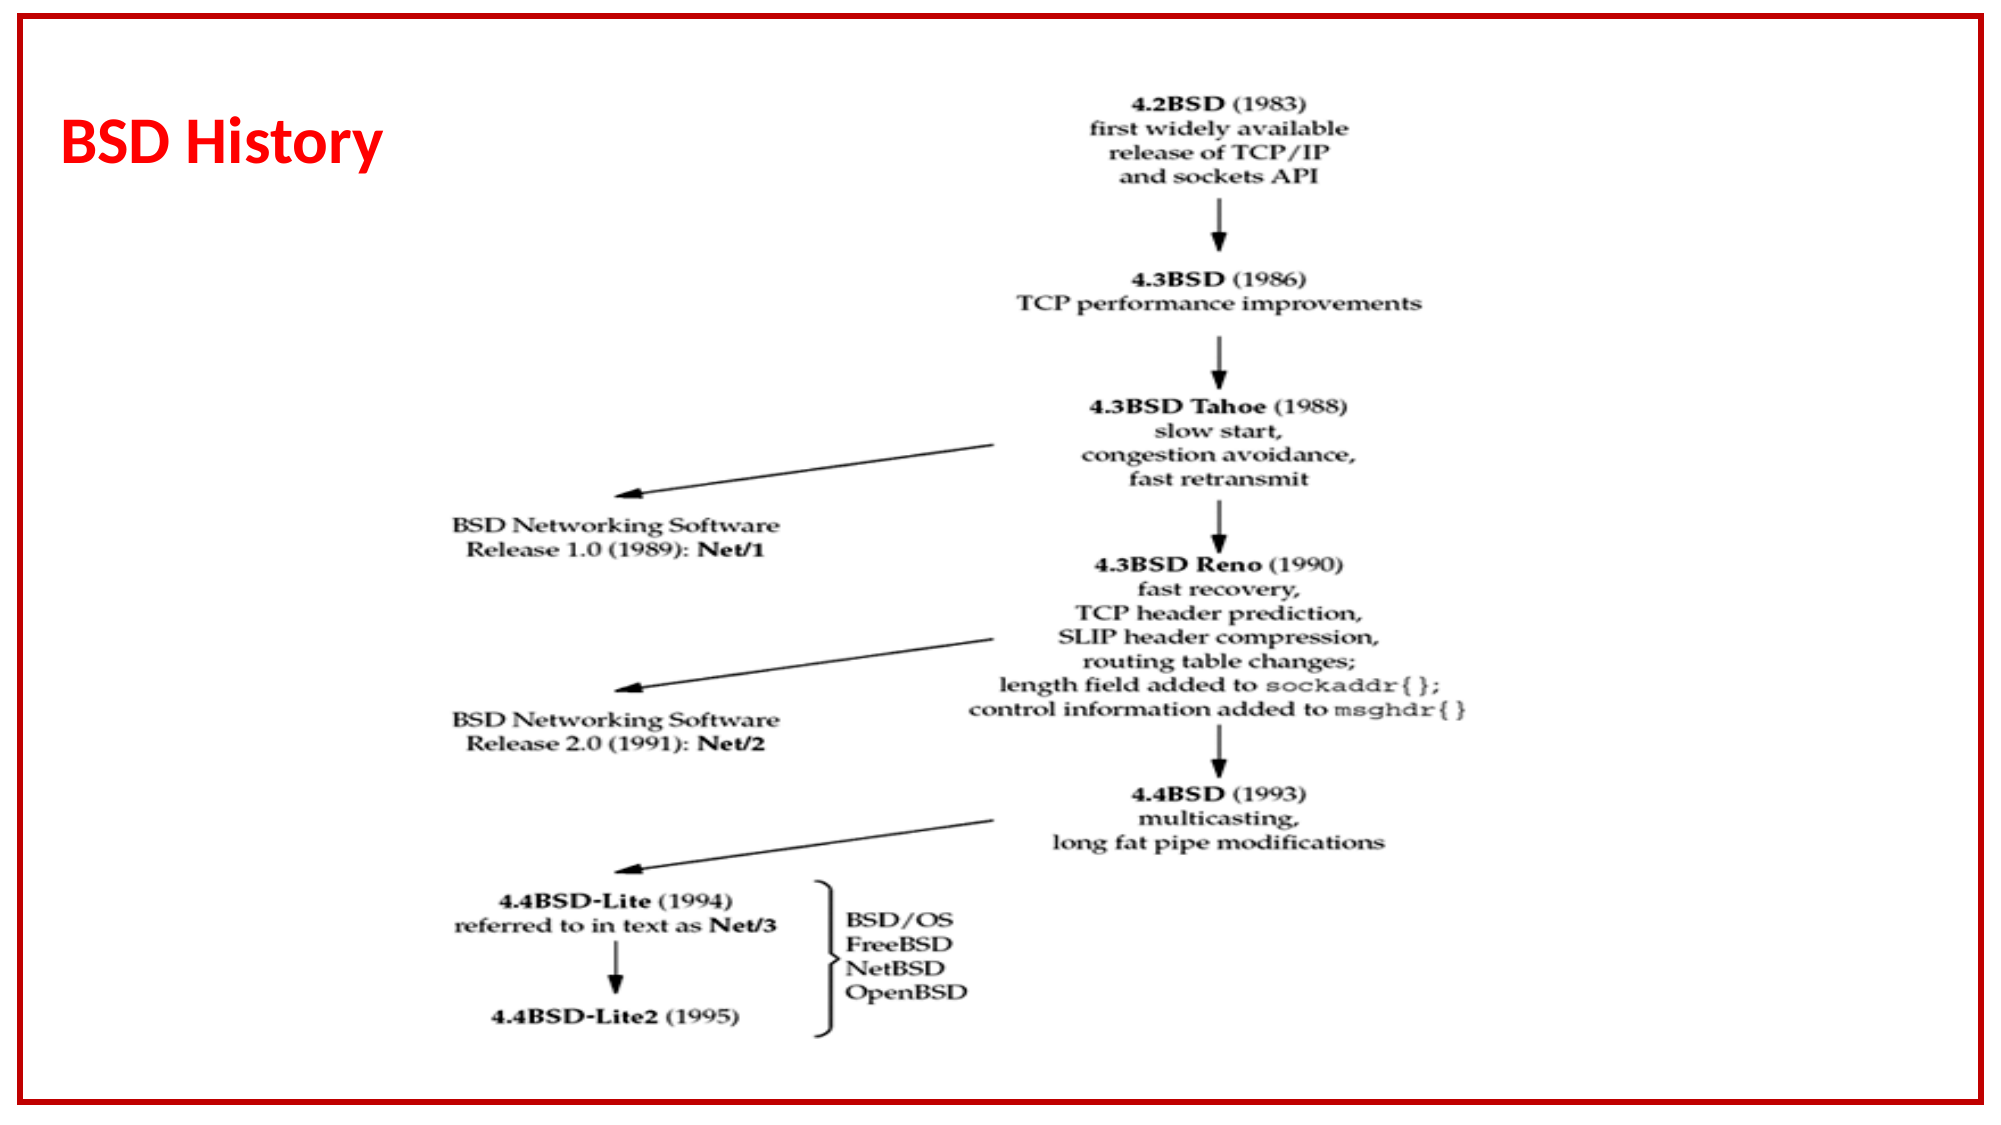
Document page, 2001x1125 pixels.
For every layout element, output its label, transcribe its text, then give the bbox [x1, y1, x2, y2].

text_box [19, 16, 1981, 1103]
text_box BSD History [45, 89, 442, 184]
picture [444, 88, 1468, 1039]
